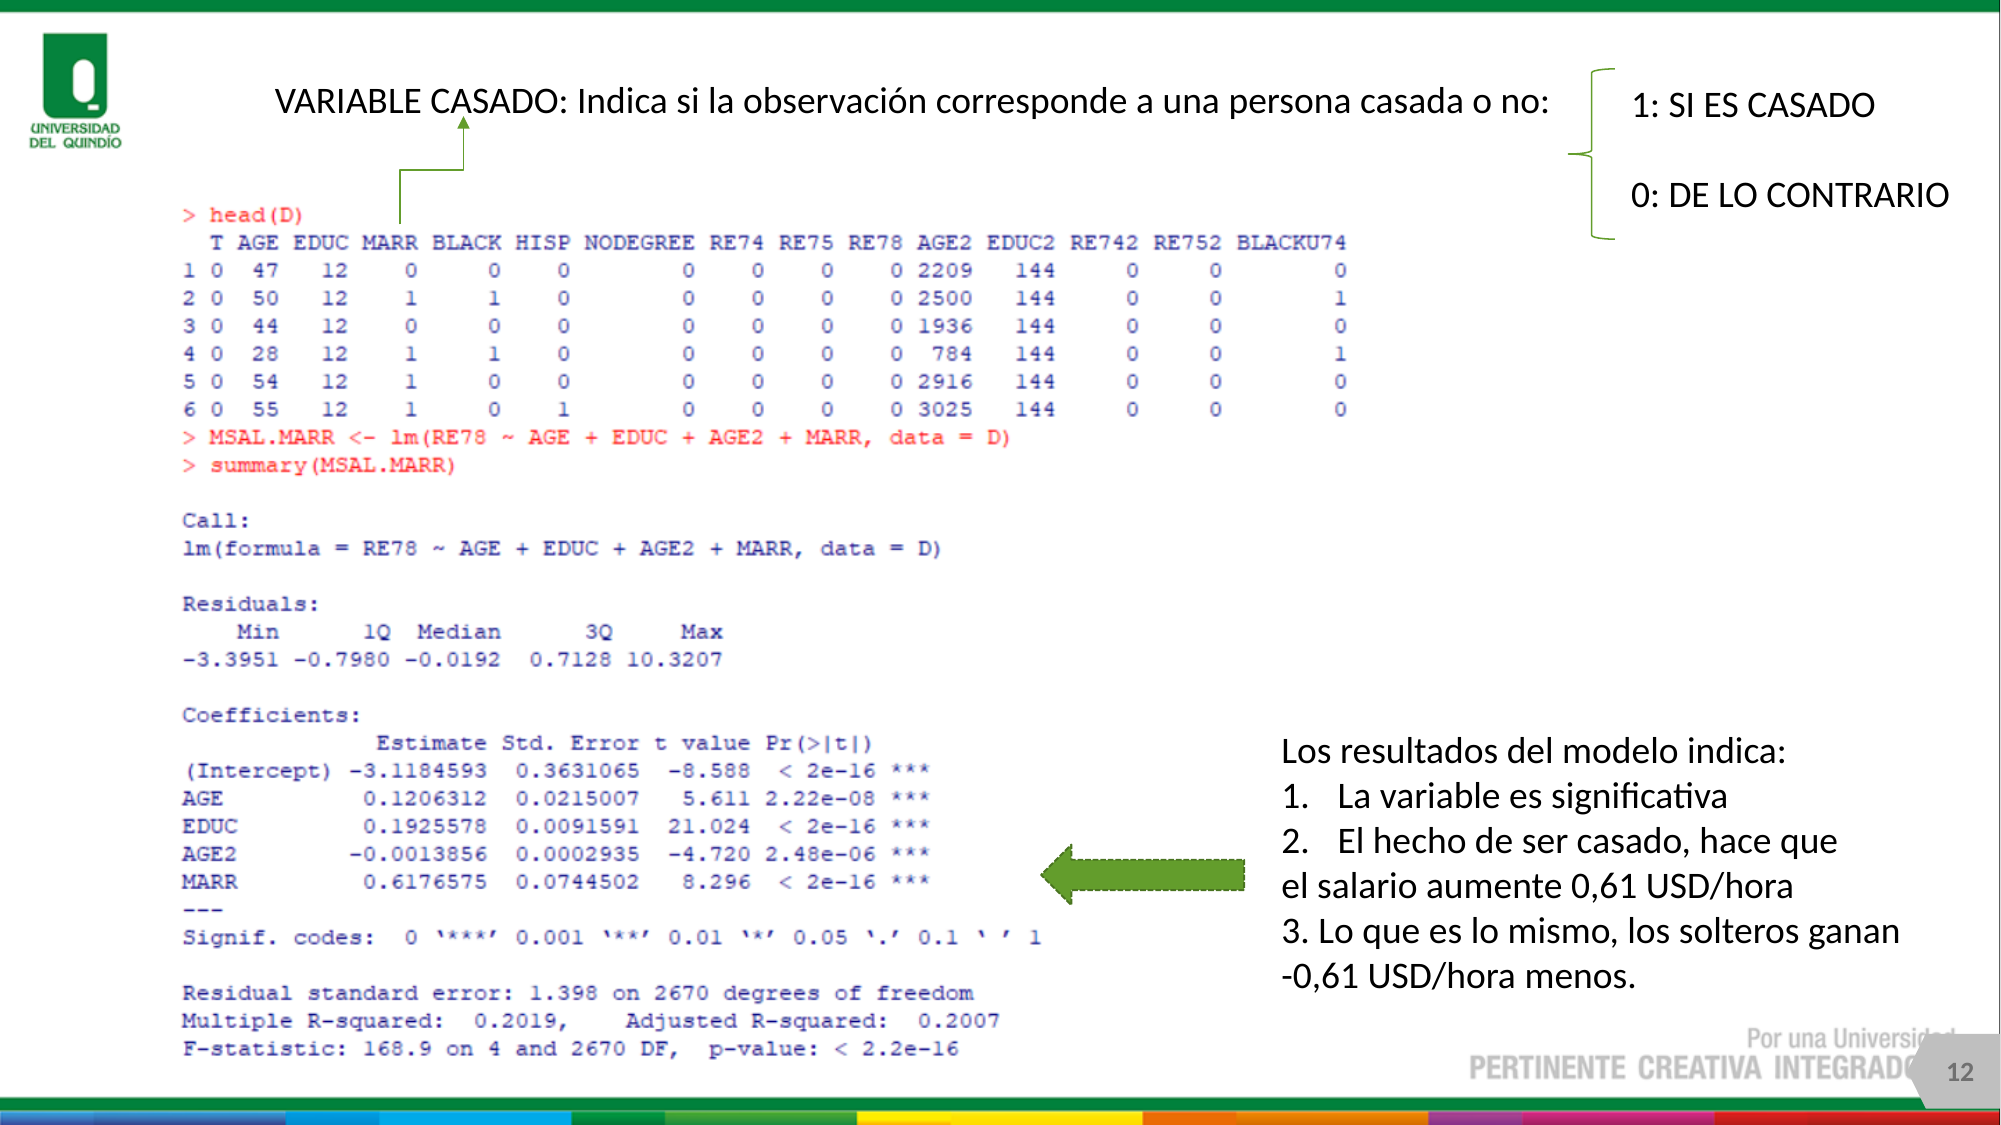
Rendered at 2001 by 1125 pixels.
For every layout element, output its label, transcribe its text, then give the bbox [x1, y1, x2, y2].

picture [180, 196, 1366, 1071]
text_box VARIABLE CASADO: Indica si la observación corresponde a una persona casada o no: [259, 68, 1567, 129]
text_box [377, 138, 487, 203]
slide_number 12 [1909, 1040, 2000, 1101]
text_box 1: SI ES CASADO 0: DE LO CONTRARIO [1616, 72, 1966, 223]
text_box Los resultados del modelo indica: La variable es significativa El hecho de ser casado, hace que el salario aumente 0,61 USD/hora 3. Lo que es lo mismo, los solteros ganan -0,61 USD/hora menos. [1372, 718, 1917, 1004]
text_box [1567, 68, 1615, 240]
